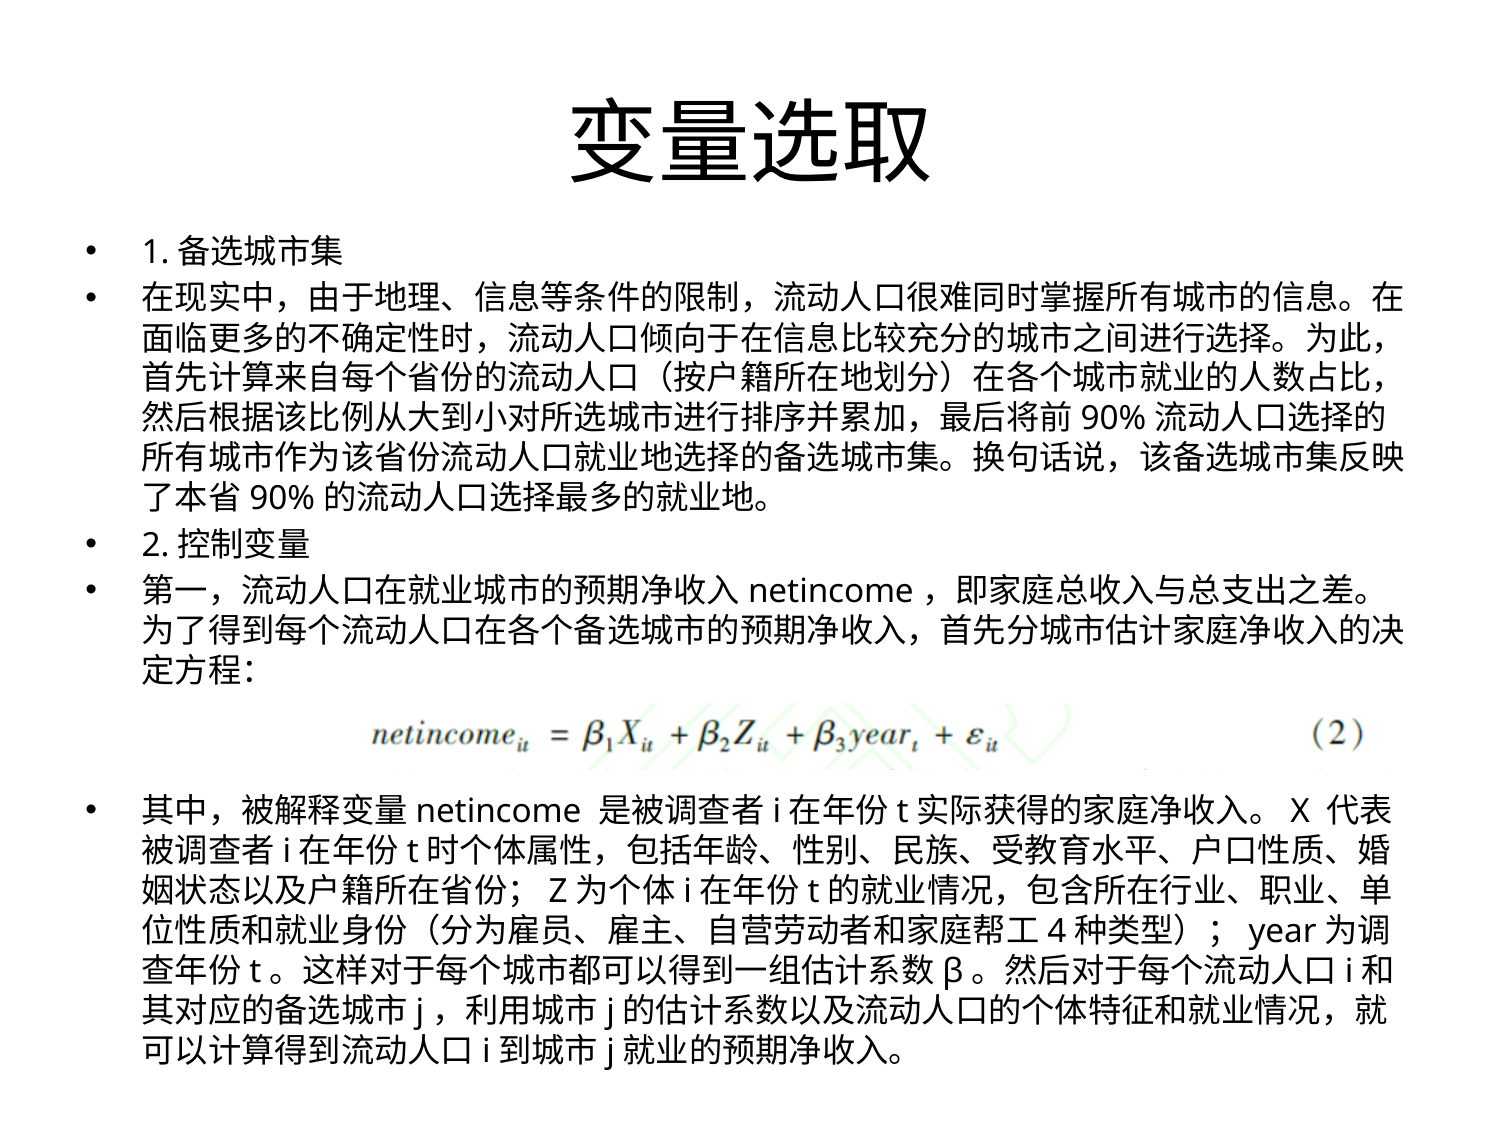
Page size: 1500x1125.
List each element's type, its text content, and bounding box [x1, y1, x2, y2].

list 1.备选城市集 在现实中，由于地理、信息等条件的限制，流动人口很难同时掌握所有城市的信息。在面临更多的不确定性时，流动人口倾向于在信息比较充分的城市之间进行选择。为此，首先计算来自每个省份的流动人口（按户籍所在地划分）在各个城市就业的人数占比，然后根据该比例从大到小对所选城市进行排序并累加，最后将前90%流动人口选择的所有城市作为该省份流动人口就业地选择的备选城市集。换句话说，该备选城市集反映了本省90%的流动人口选择最多的就业地。 2.控制变量 第一，流动人口在就业城市的预期净收入netincome，即家庭总收入与总支出之差。为了得到每个流动人口在各个备选城市的预期净收入，首先分城市估计家庭净收入的决定方程： 其中，被解释变量netincome 是被调查者i在年份t实际获得的家庭净收入。X 代表被调查者i在年份t时个体属性，包括年龄、性别、民族、受教育水平、户口性质、婚姻状态以及户籍所在省份；Z为个体i在年份t的就业情况，包含所在行业、职业、单位性质和就业身份（分为雇员、雇主、自营劳动者和家庭帮工4种类型）；year为调查年份t。这样对于每个城市都可以得到一组估计系数β。然后对于每个流动人口i和其对应的备选城市j，利用城市j的估计系数以及流动人口的个体特征和就业情况，就可以计算得到流动人口i到城市j就业的预期净收入。 [70, 222, 1421, 966]
title 变量选取 [75, 45, 1425, 233]
picture [304, 702, 1395, 771]
